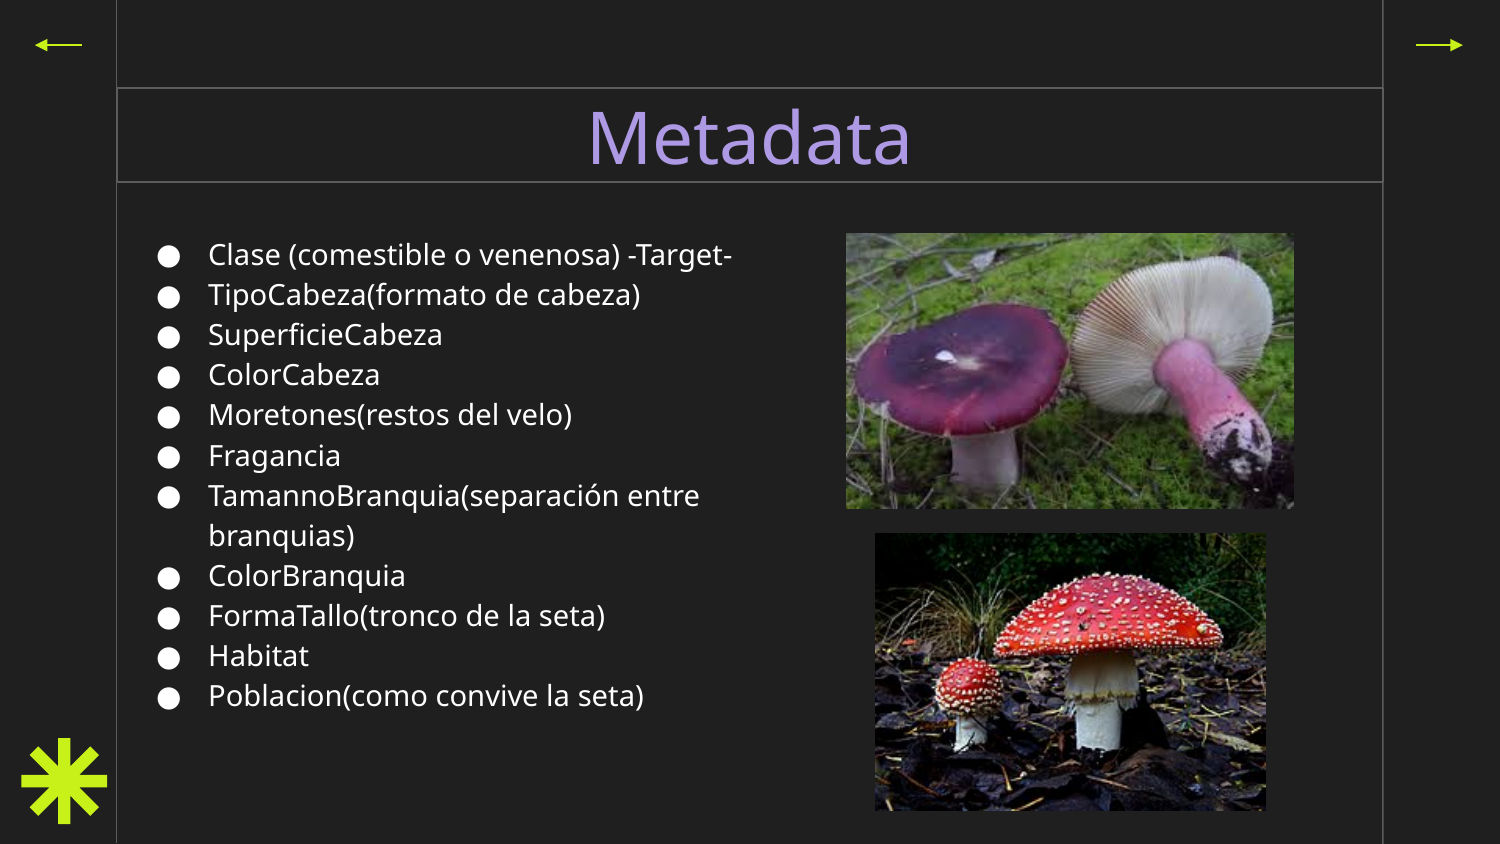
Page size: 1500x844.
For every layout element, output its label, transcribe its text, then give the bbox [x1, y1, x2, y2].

list Clase (comestible o venenosa) -Target- TipoCabeza(formato de cabeza) SuperficieCabeza ColorCabeza Moretones(restos del velo) Fragancia TamannoBranquia(separación entre branquias) ColorBranquia FormaTallo(tronco de la seta) Habitat Poblacion(como convive la seta) [118, 215, 824, 735]
picture [846, 233, 1295, 509]
picture [874, 533, 1266, 811]
title Metadata [116, 87, 1384, 183]
